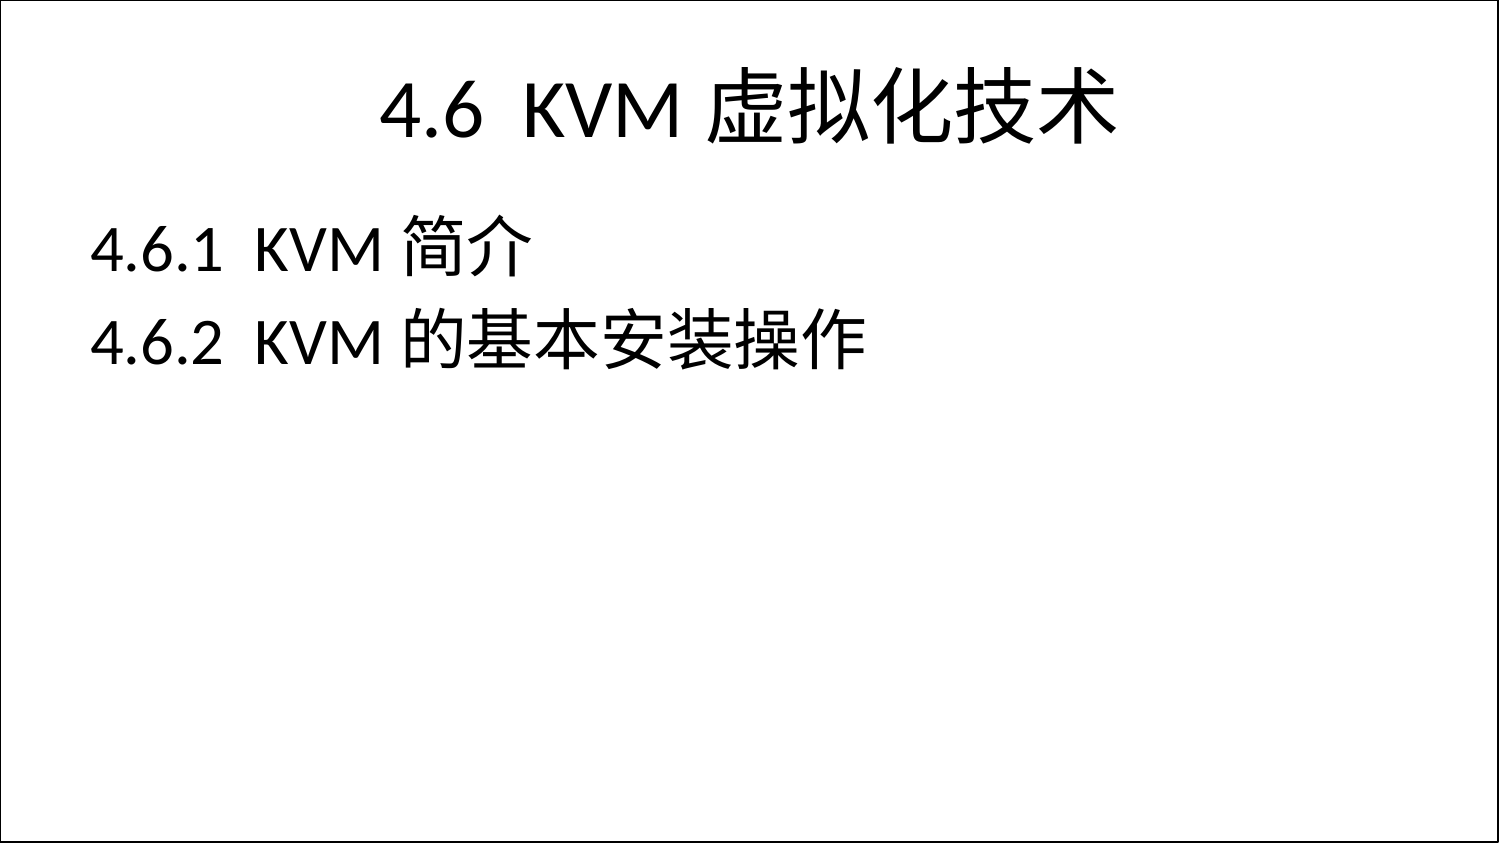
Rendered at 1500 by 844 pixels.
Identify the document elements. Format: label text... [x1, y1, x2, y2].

title 4.6 KVM虚拟化技术 [75, 33, 1425, 175]
list 4.6.1 KVM简介 4.6.2 KVM的基本安装操作 [75, 196, 1353, 576]
